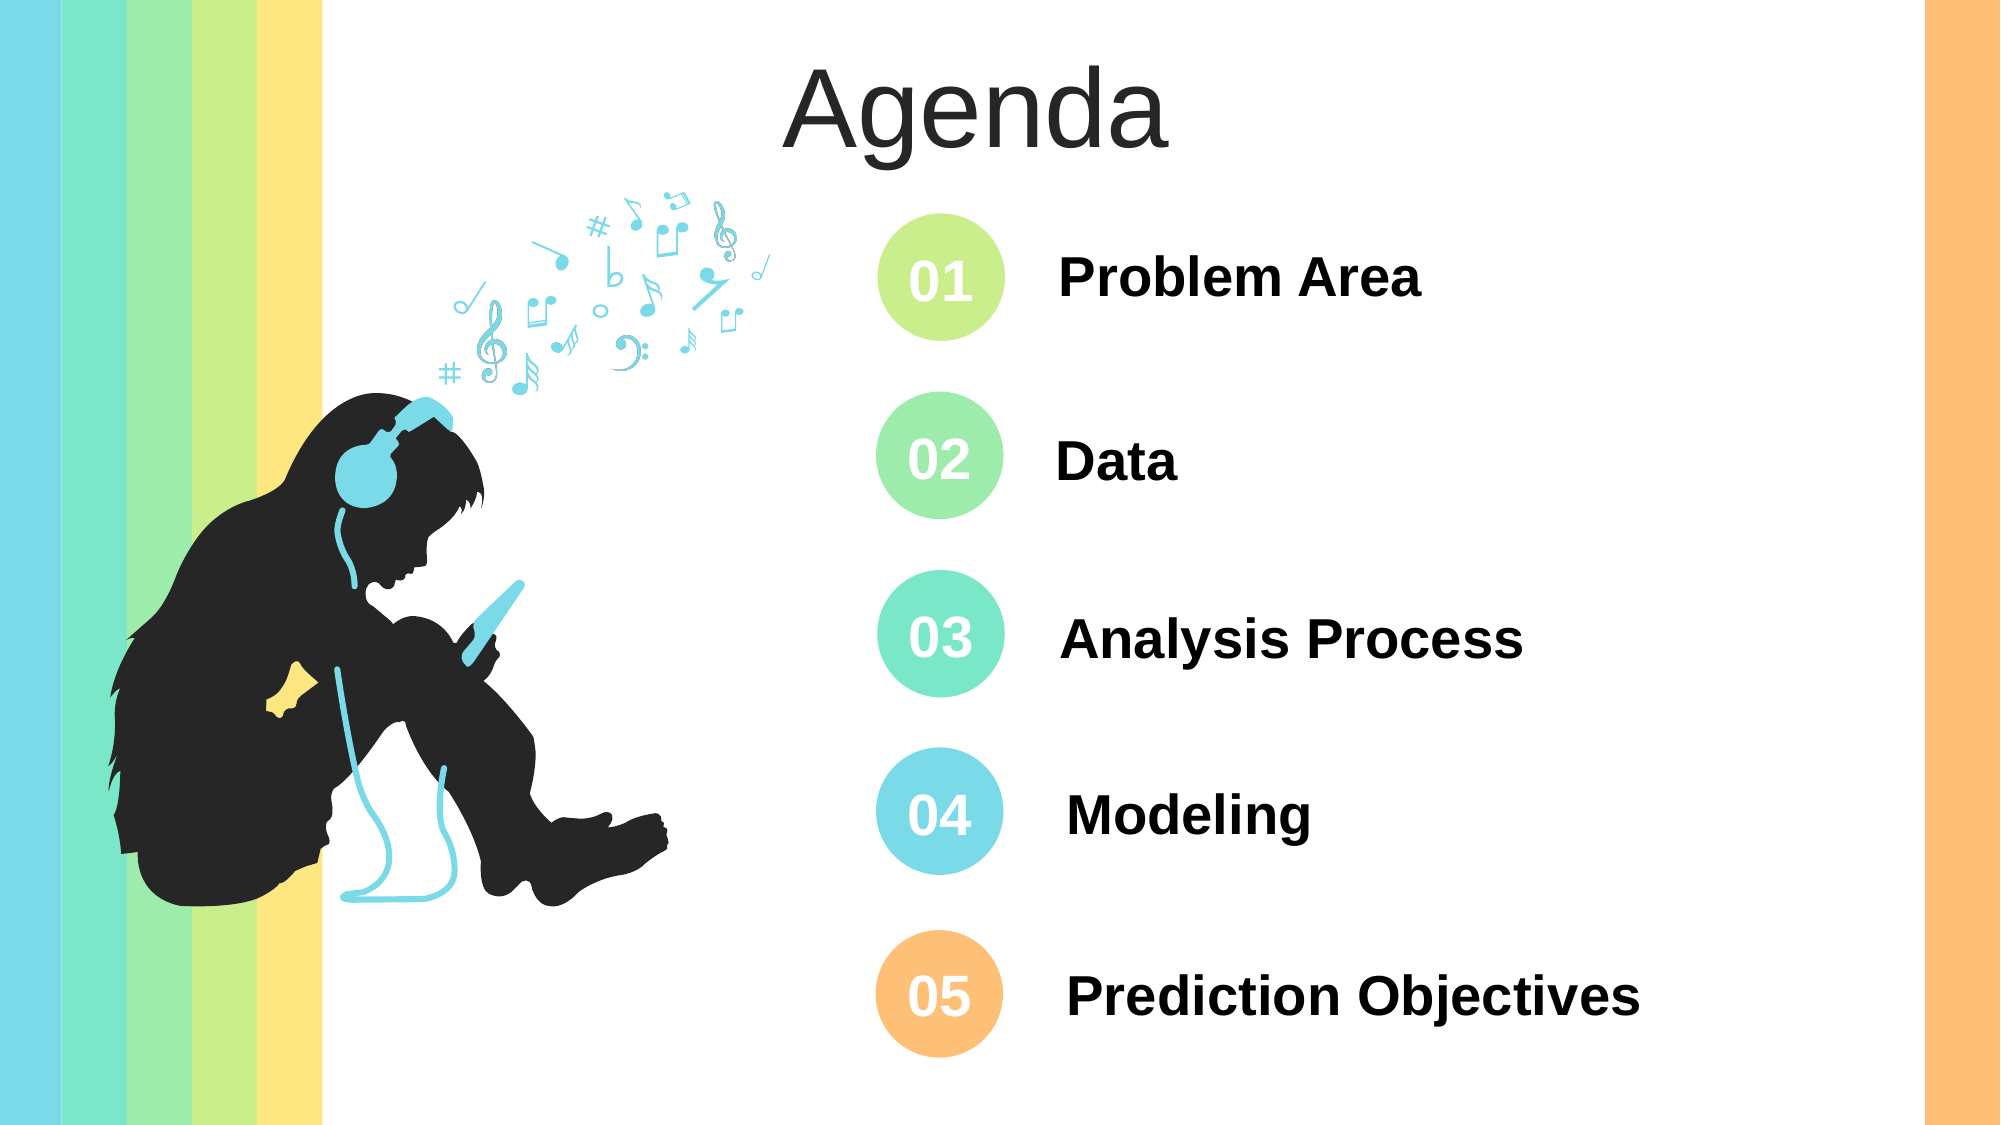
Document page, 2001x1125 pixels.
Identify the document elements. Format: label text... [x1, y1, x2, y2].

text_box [107, 393, 669, 906]
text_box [875, 213, 1789, 1058]
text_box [0, 0, 323, 1125]
text_box [1924, 0, 2000, 1125]
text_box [438, 188, 766, 396]
text_box Agenda [767, 27, 1220, 177]
